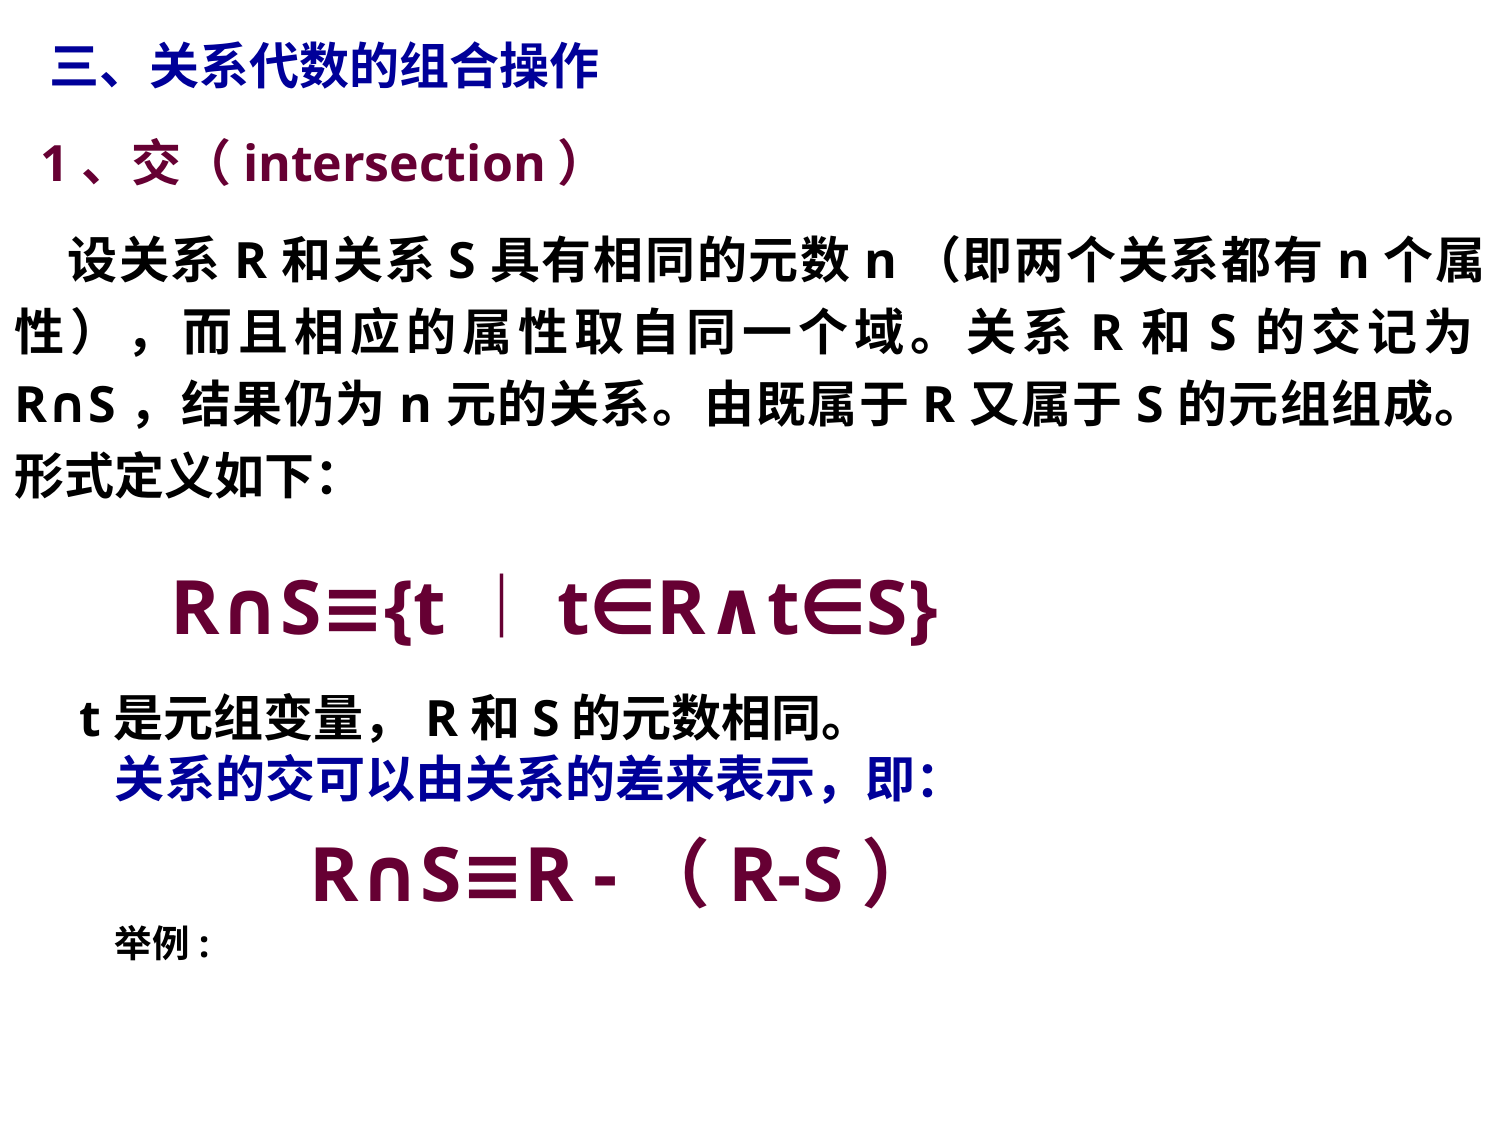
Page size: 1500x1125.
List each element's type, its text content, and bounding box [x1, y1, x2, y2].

text_box 三、关系代数的组合操作 1、交（intersection） 设关系R和关系S具有相同的元数n（即两个关系都有n个属性），而且相应的属性取自同一个域。关系R和S的交记为R∩S，结果仍为n元的关系。由既属于R又属于S的元组组成。形式定义如下： R∩S≡{t︱t∈R∧t∈S} t是元组变量，R和S的元数相同。 [0, 14, 1500, 754]
text_box 关系的交可以由关系的差来表示，即： R∩S≡R -（R-S） 举例: [100, 751, 1435, 973]
